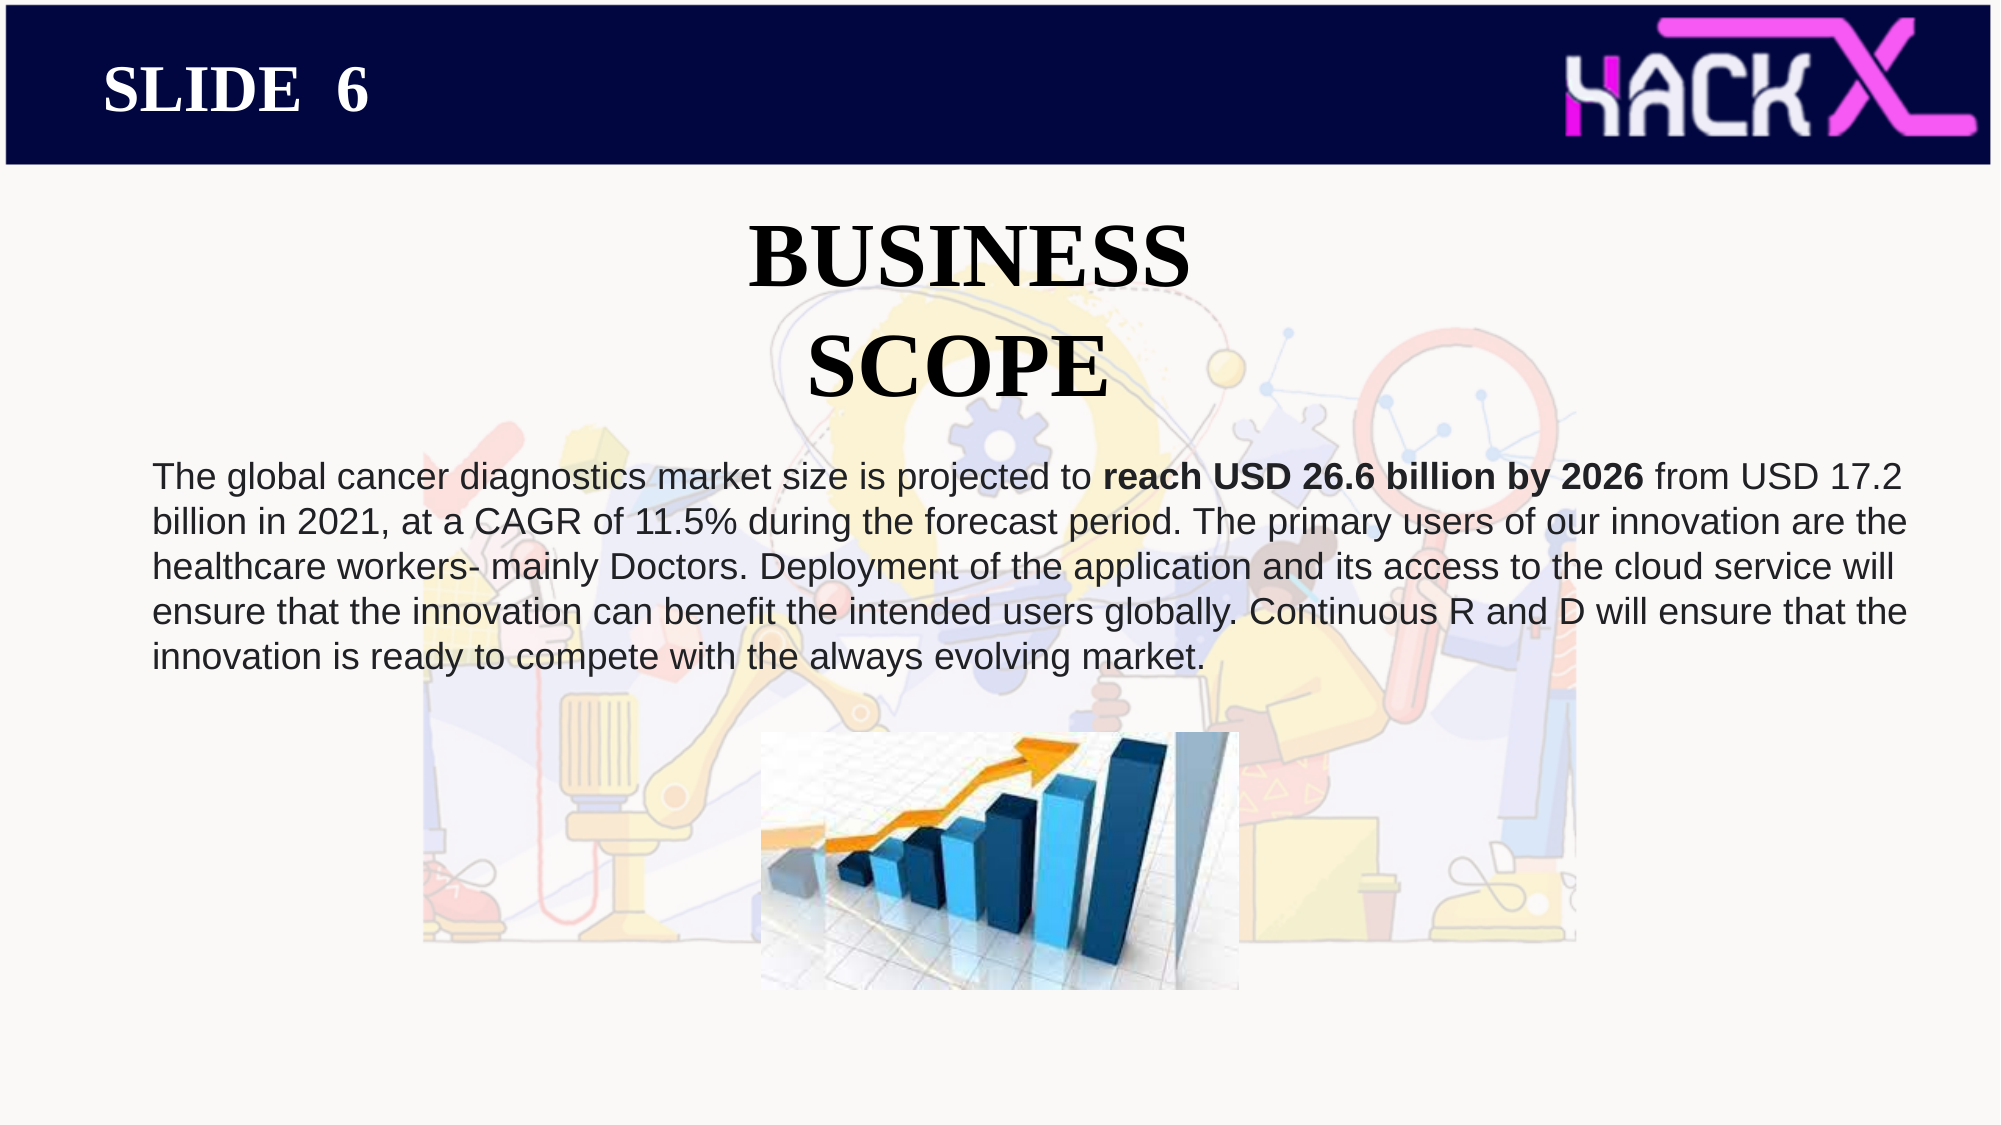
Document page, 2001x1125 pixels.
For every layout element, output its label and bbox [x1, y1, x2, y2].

picture [0, 0, 2000, 1125]
list [761, 732, 1239, 990]
